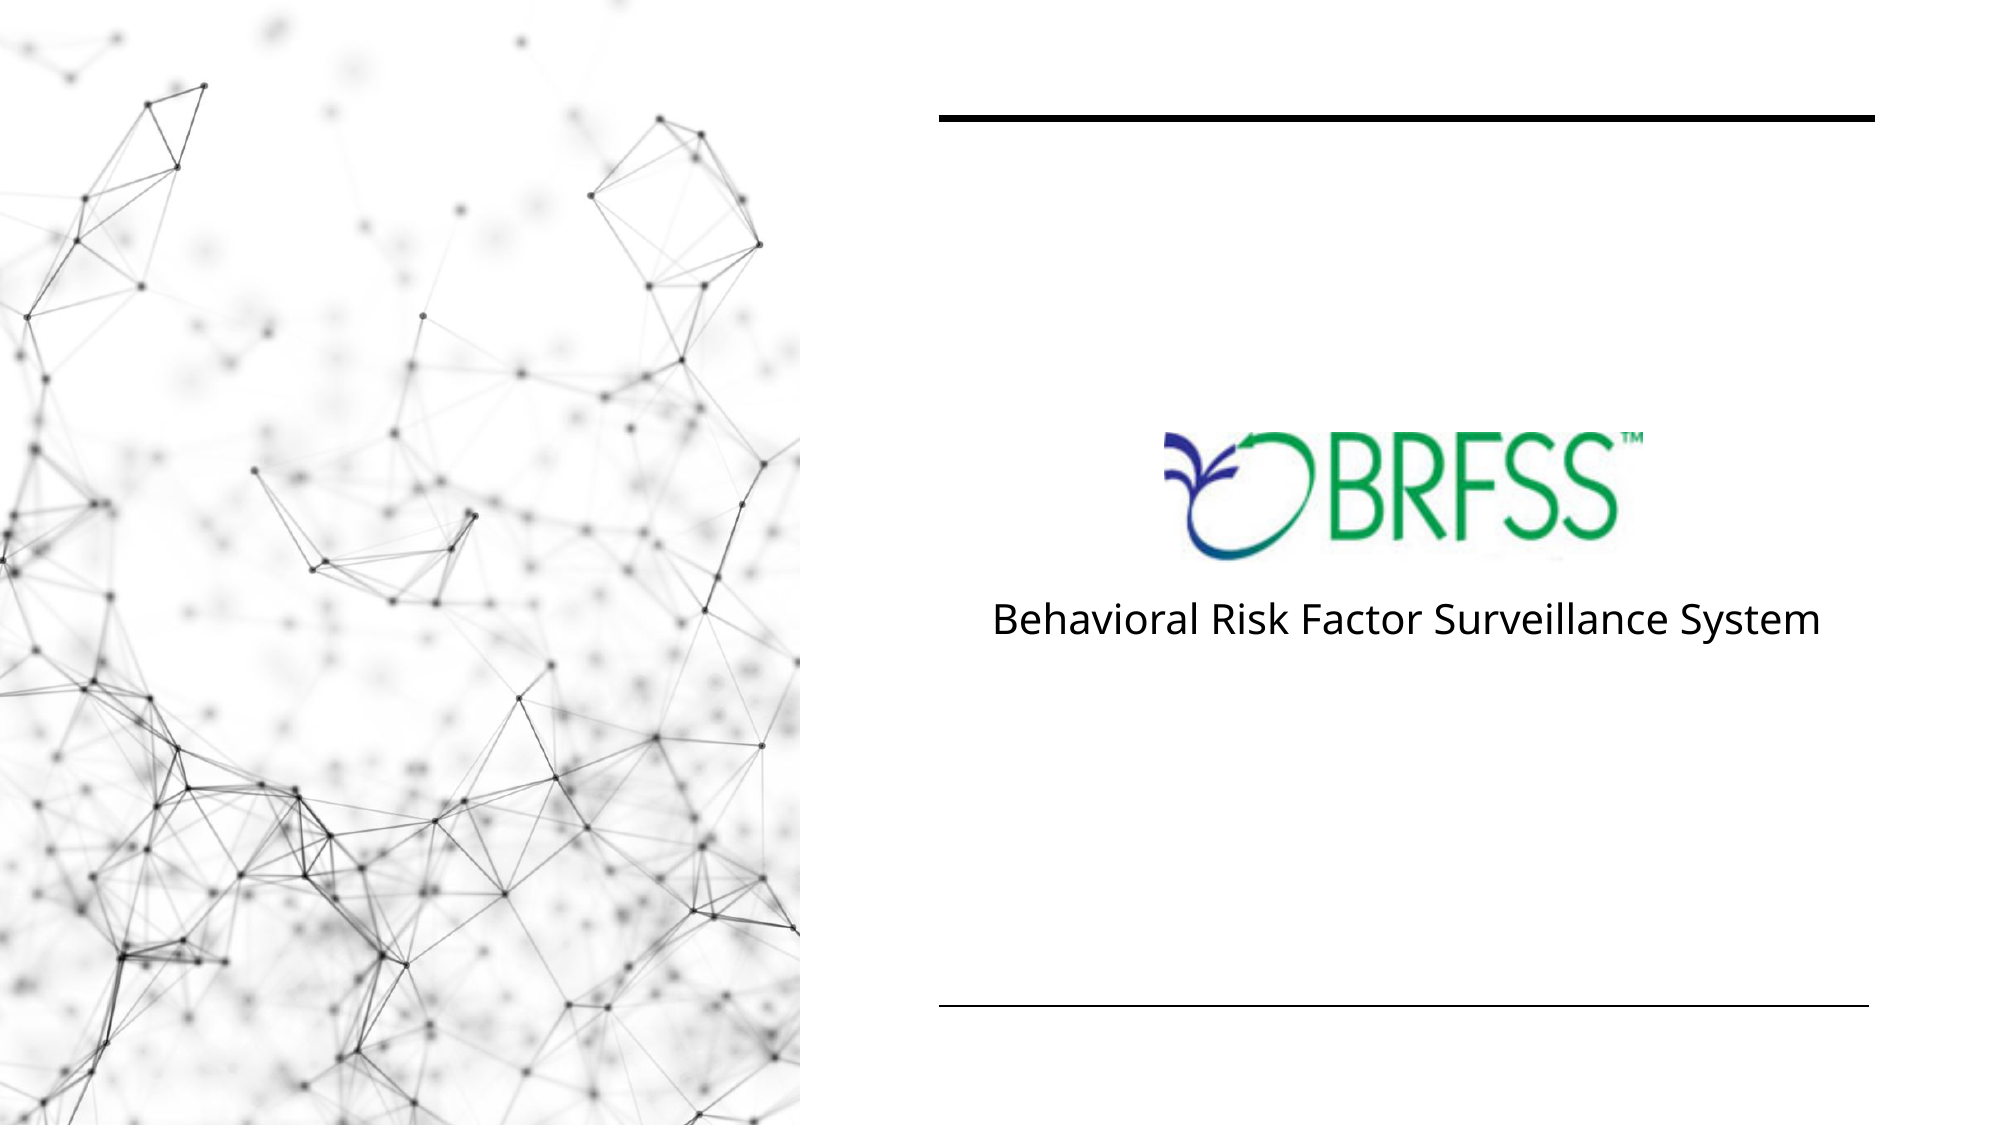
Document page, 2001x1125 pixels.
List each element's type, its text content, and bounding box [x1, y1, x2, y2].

picture [1164, 431, 1643, 563]
subtitle Behavioral Risk Factor Surveillance System [970, 573, 1844, 813]
text_box [801, 0, 2000, 1125]
picture [0, 0, 801, 1125]
